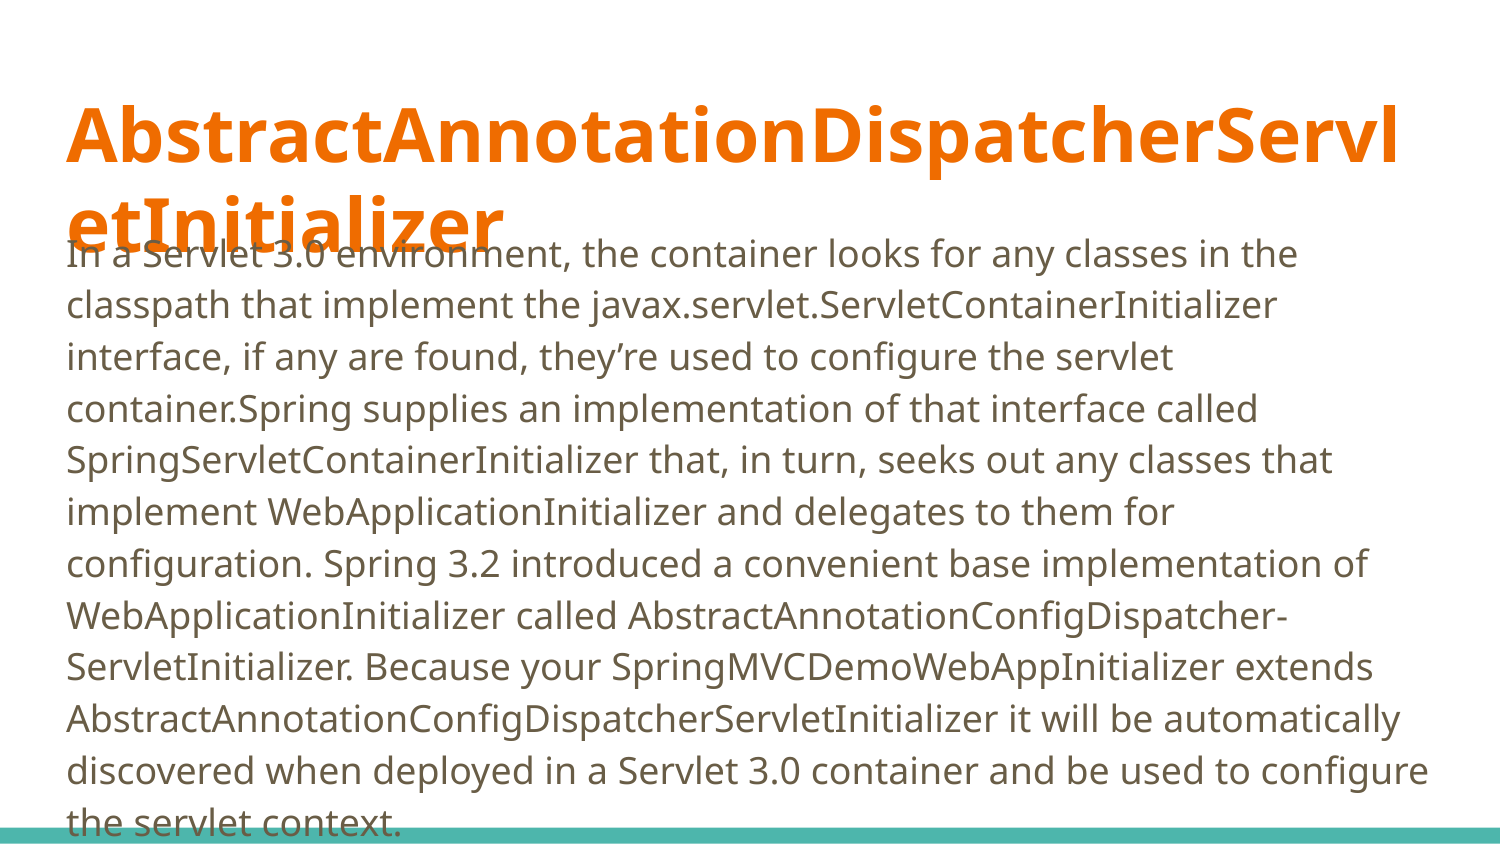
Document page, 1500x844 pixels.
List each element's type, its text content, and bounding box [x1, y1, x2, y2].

list In a Servlet 3.0 environment, the container looks for any classes in the classpath that implement the javax.servlet.ServletContainerInitializer interface, if any are found, they’re used to configure the servlet container.Spring supplies an implementation of that interface called SpringServletContainerInitializer that, in turn, seeks out any classes that implement WebApplicationInitializer and delegates to them for configuration. Spring 3.2 introduced a convenient base implementation of WebApplicationInitializer called AbstractAnnotationConfigDispatcher- ServletInitializer. Because your SpringMVCDemoWebAppInitializer extends AbstractAnnotationConfigDispatcherServletInitializer it will be automatically discovered when deployed in a Servlet 3.0 container and be used to configure the servlet context. [51, 207, 1449, 844]
title AbstractAnnotationDispatcherServletInitializer [51, 72, 1449, 189]
